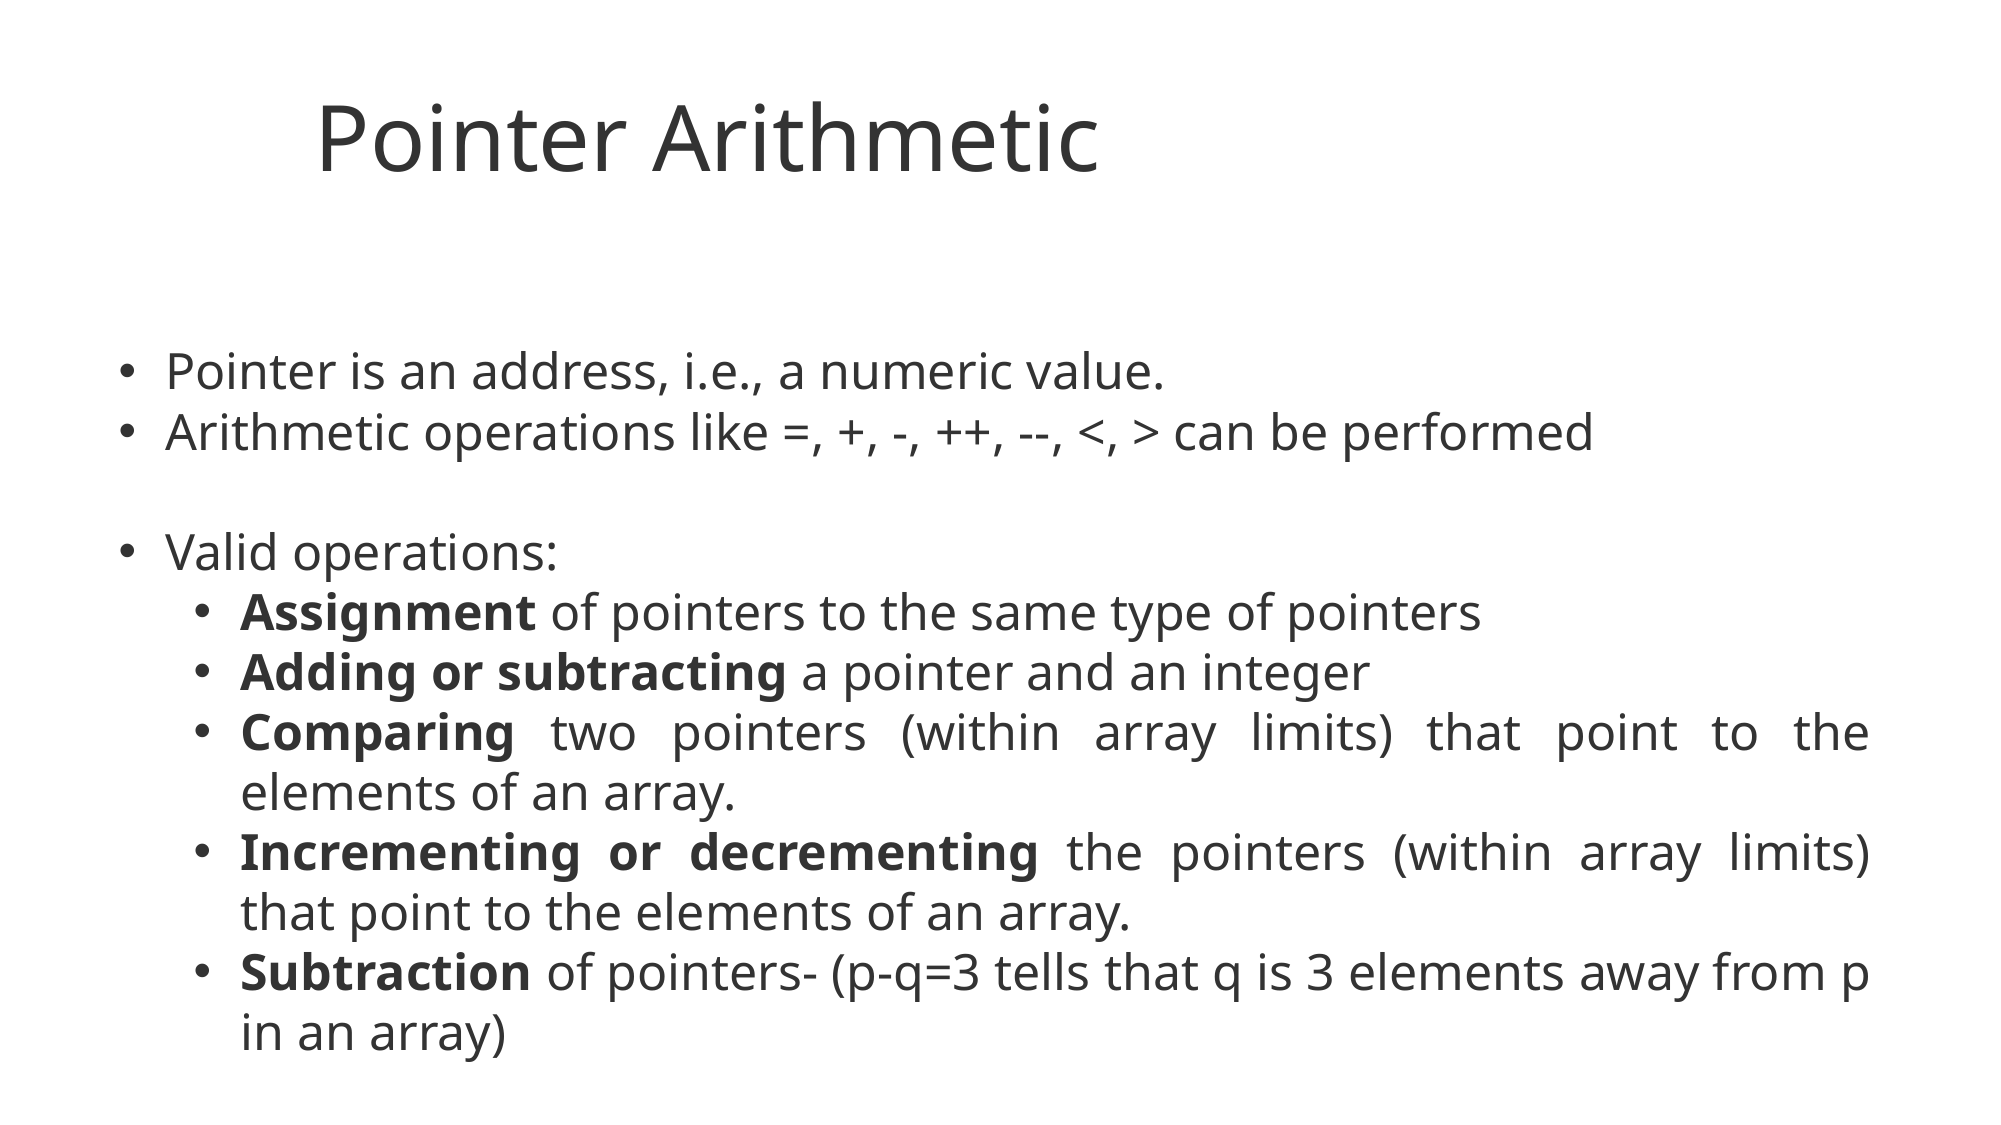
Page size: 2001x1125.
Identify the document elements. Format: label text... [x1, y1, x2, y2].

text_box Pointer Arithmetic [300, 71, 1654, 197]
text_box Pointer is an address, i.e., a numeric value. Arithmetic operations like =, +, -, ++, --, <, > can be performed Valid operations: Assignment of pointers to the same type of pointers Adding or subtracting a pointer and an integer Comparing two pointers (within array limits) that point to the elements of an array. Incrementing or decrementing the pointers (within array limits) that point to the elements of an array. Subtraction of pointers- (p-q=3 tells that q is 3 elements away from p in an array) [103, 332, 1887, 1068]
